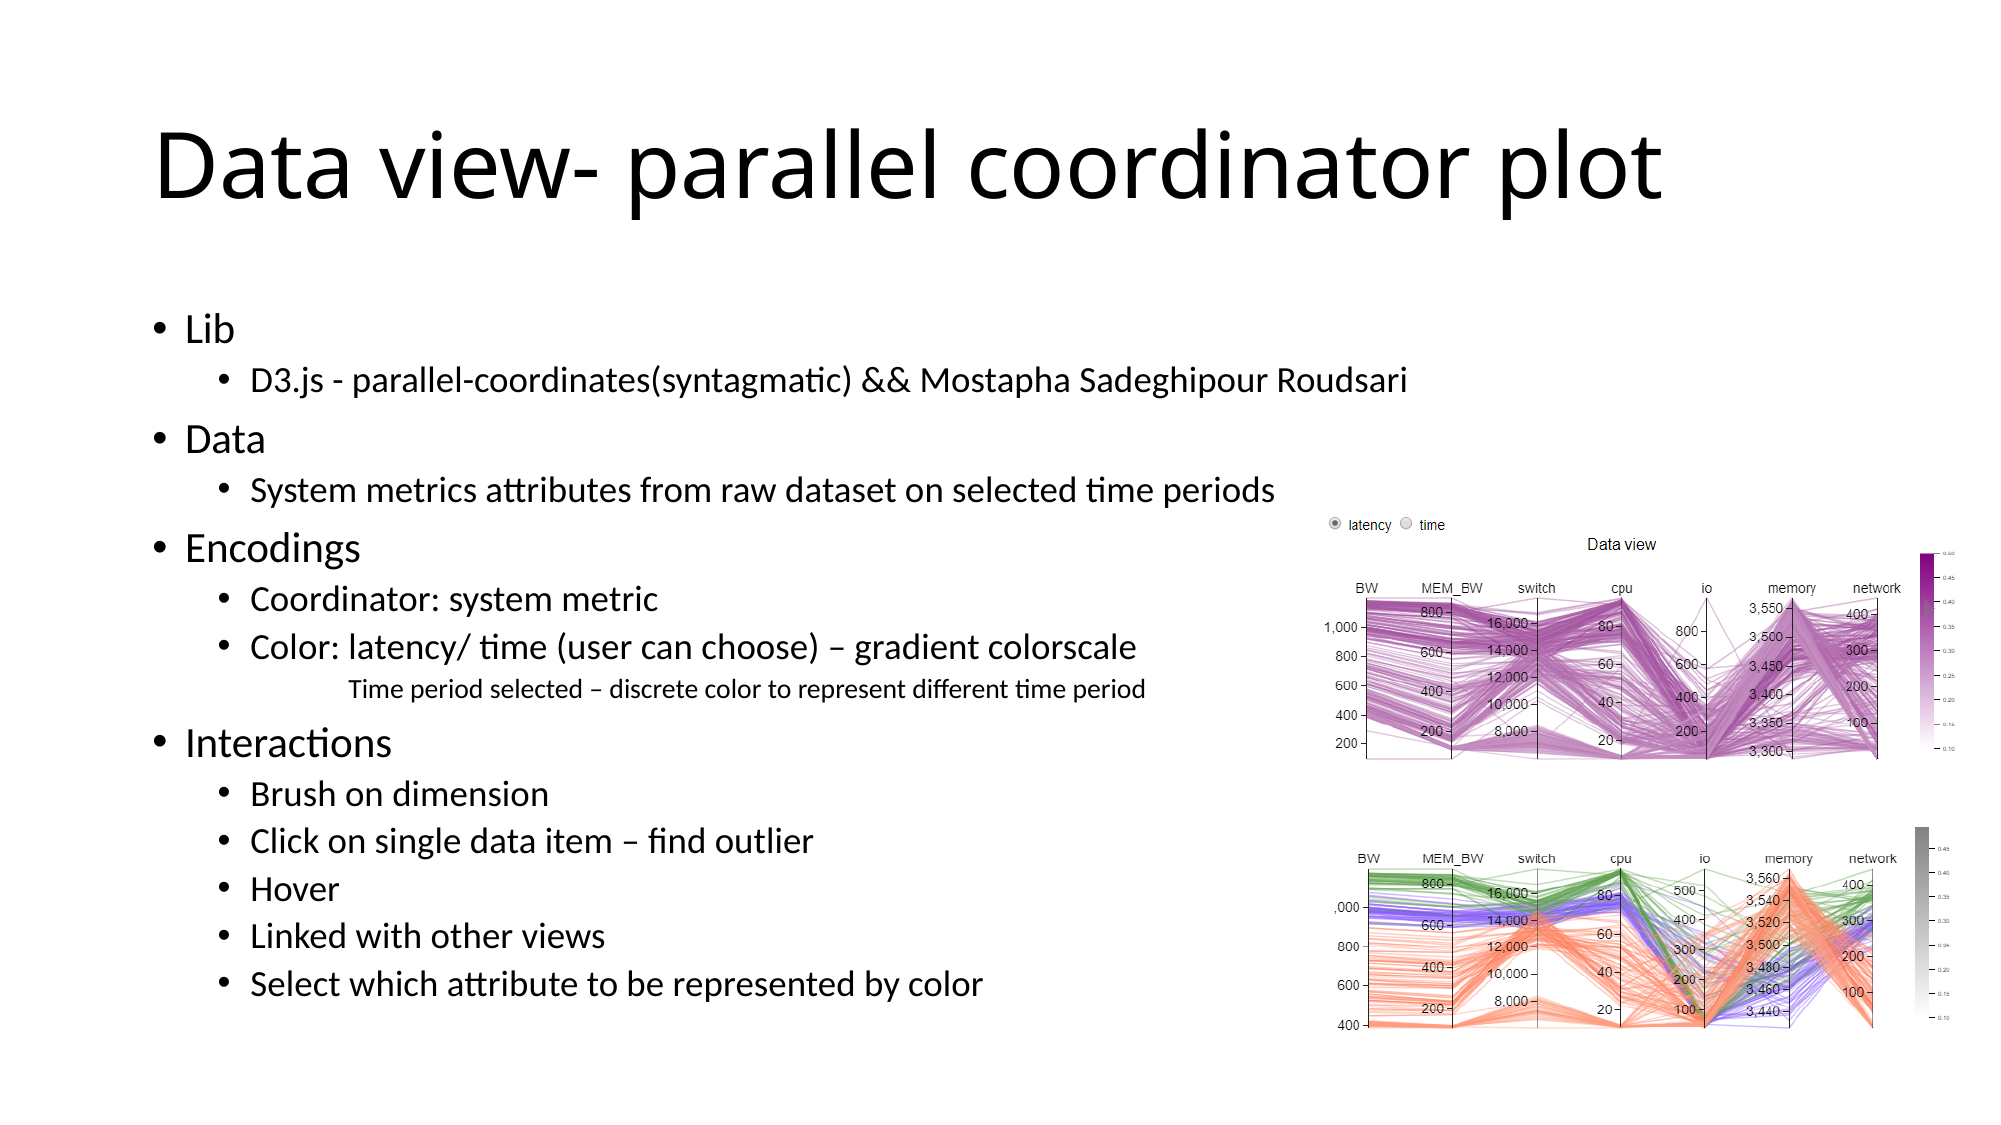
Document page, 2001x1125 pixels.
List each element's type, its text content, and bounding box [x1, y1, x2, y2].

picture [1331, 827, 1950, 1036]
picture [1316, 511, 1965, 767]
list Lib D3.js - parallel-coordinates(syntagmatic) && Mostapha Sadeghipour Roudsari Data System metrics attributes from raw dataset on selected time periods Encodings Coordinator: system metric Color: latency/ time (user can choose) – gradient colorscale Time period selected – discrete color to represent different time period Interactions Brush on dimension Click on single data item – find outlier Hover Linked with other views Select which attribute to be represented by color [137, 299, 1863, 1014]
title Data view- parallel coordinator plot [137, 59, 1863, 278]
